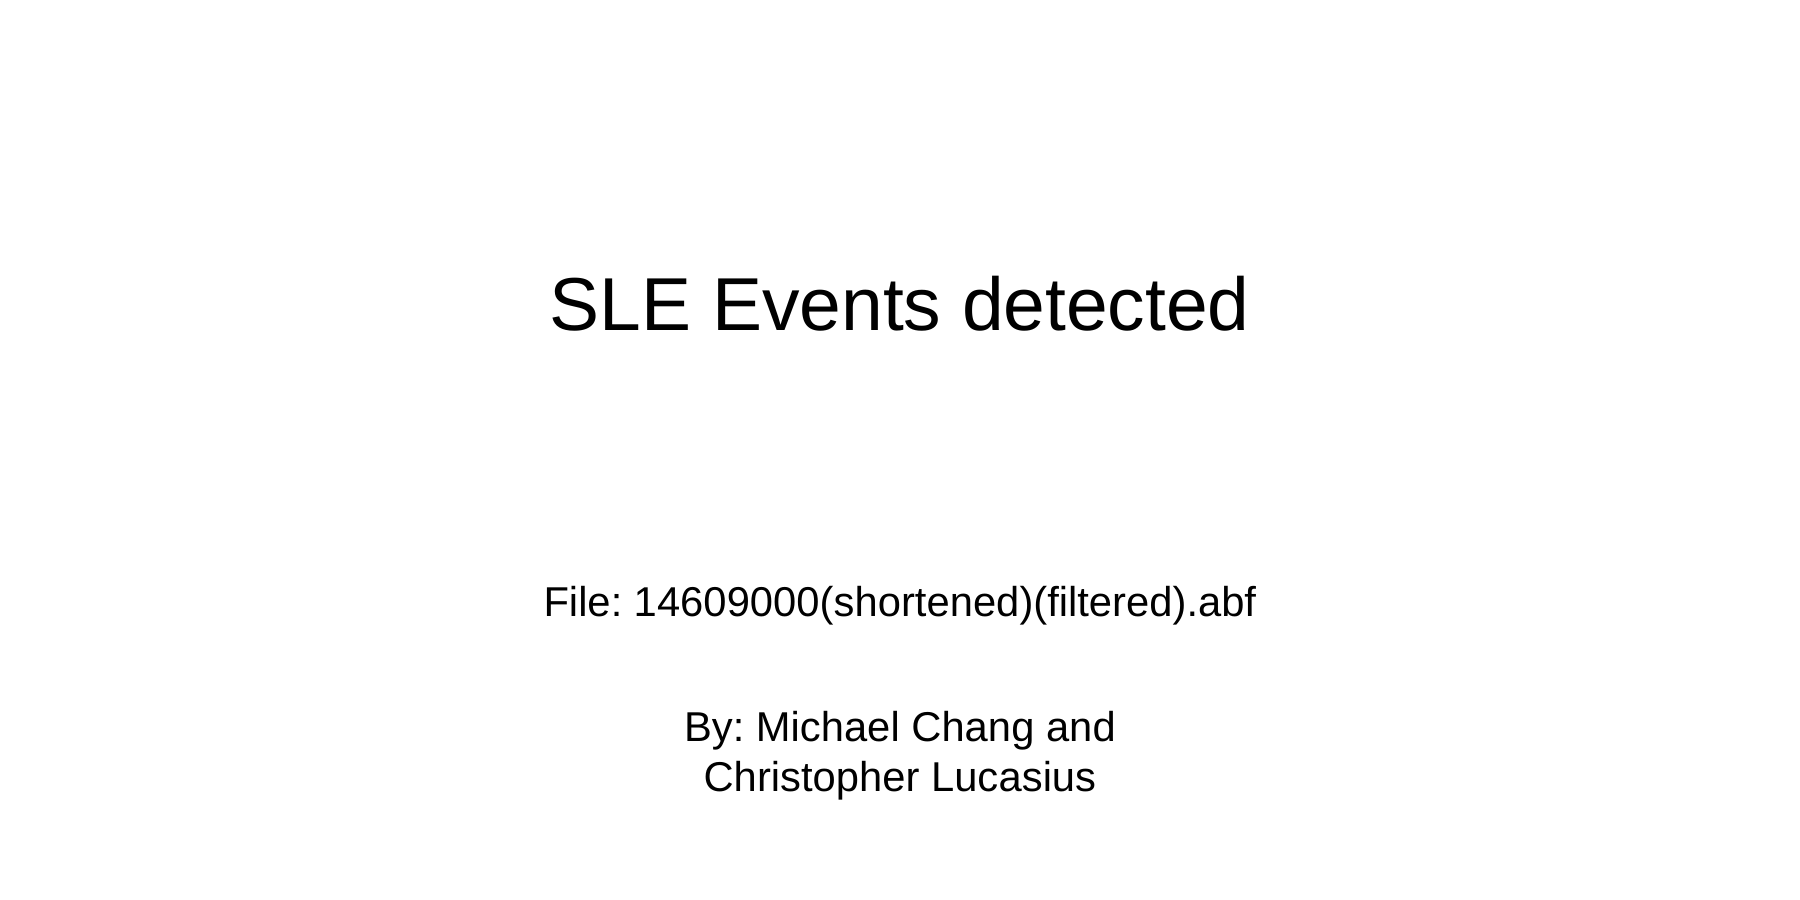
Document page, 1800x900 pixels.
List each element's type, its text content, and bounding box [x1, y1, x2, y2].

text_box By: Michael Chang and Christopher Lucasius [599, 599, 1200, 900]
text_box SLE Events detected [299, 149, 1500, 450]
text_box File: 14609000(shortened)(filtered).abf [449, 449, 1350, 750]
